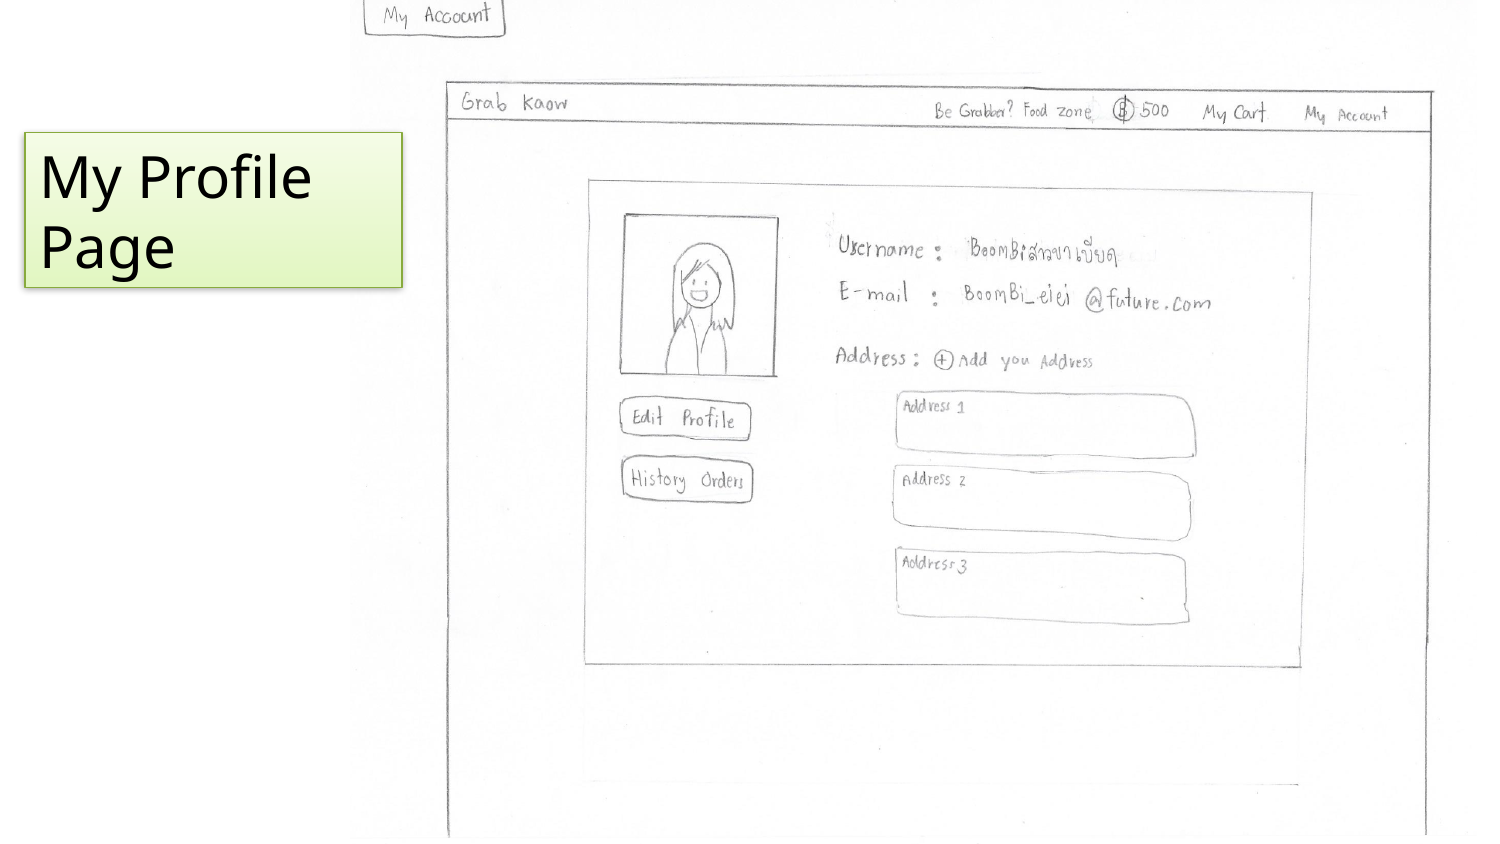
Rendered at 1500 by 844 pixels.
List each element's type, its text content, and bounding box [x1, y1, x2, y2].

text_box My Profile Page [24, 132, 403, 288]
picture [350, 0, 1477, 844]
